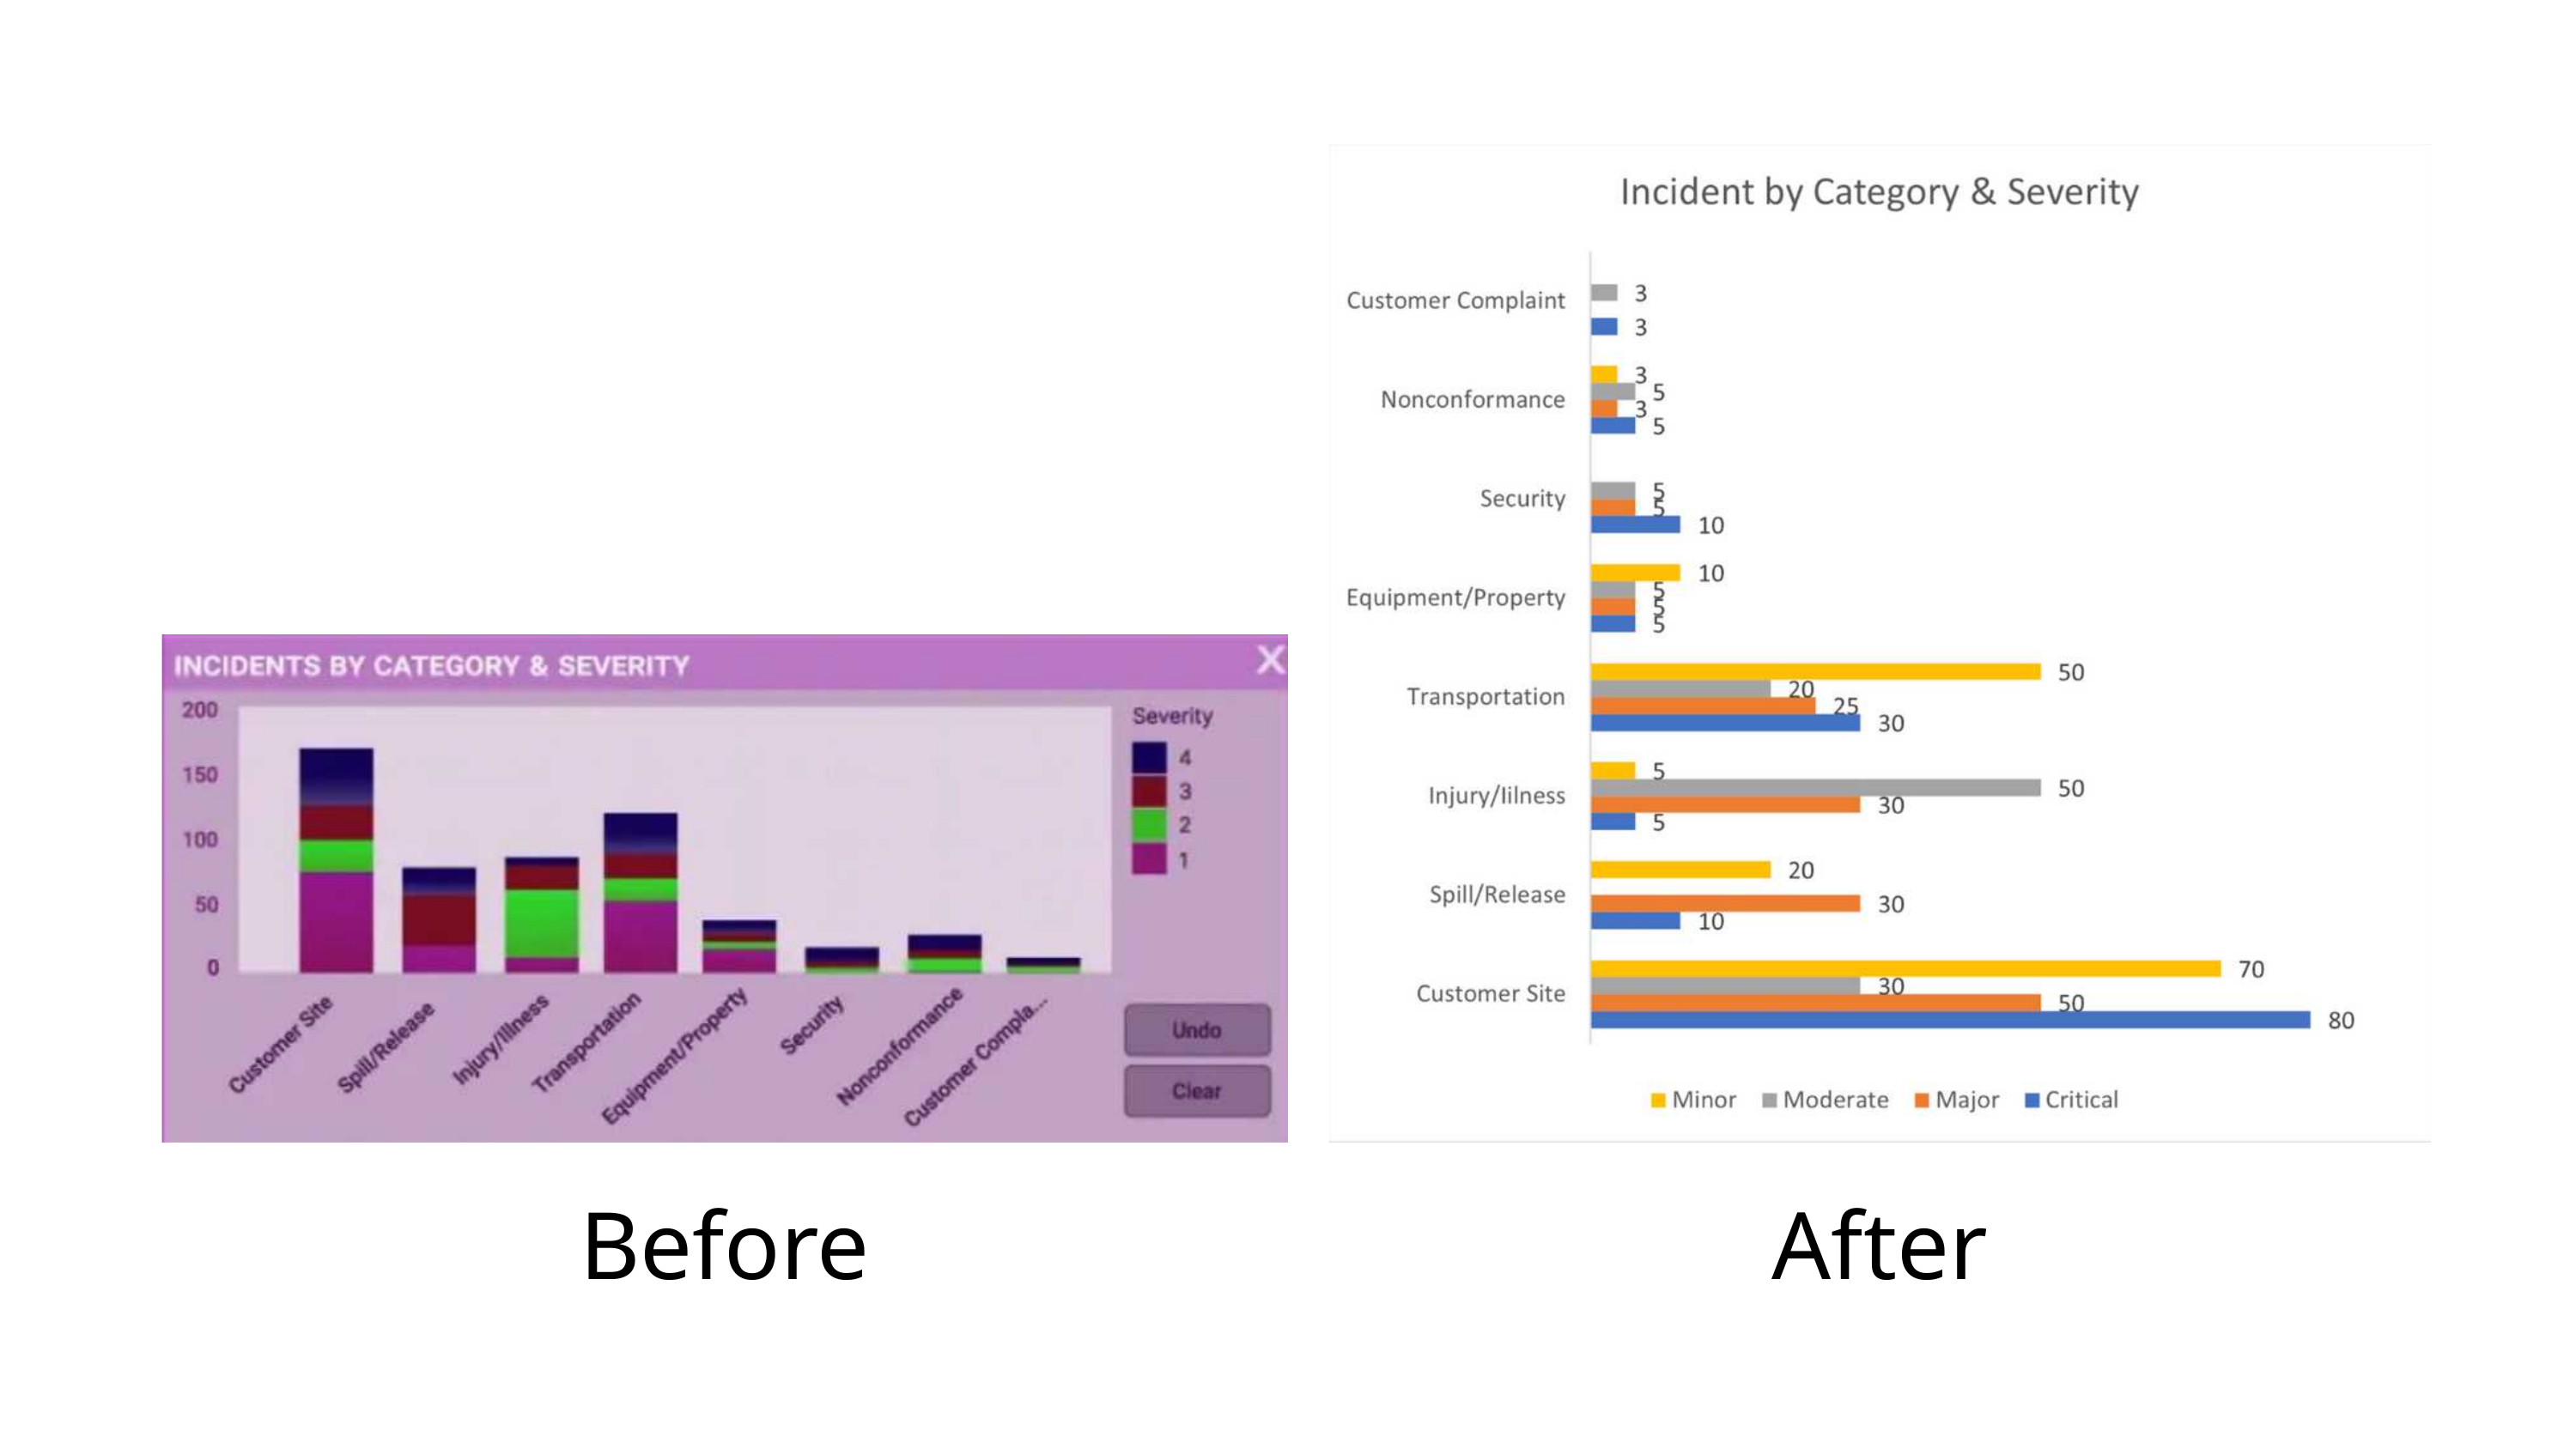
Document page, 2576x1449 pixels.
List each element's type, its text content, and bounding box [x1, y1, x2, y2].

text_box After [1771, 1167, 1990, 1299]
text_box Before [576, 1167, 873, 1299]
text_box [1328, 144, 2432, 1143]
text_box [161, 634, 1289, 1143]
